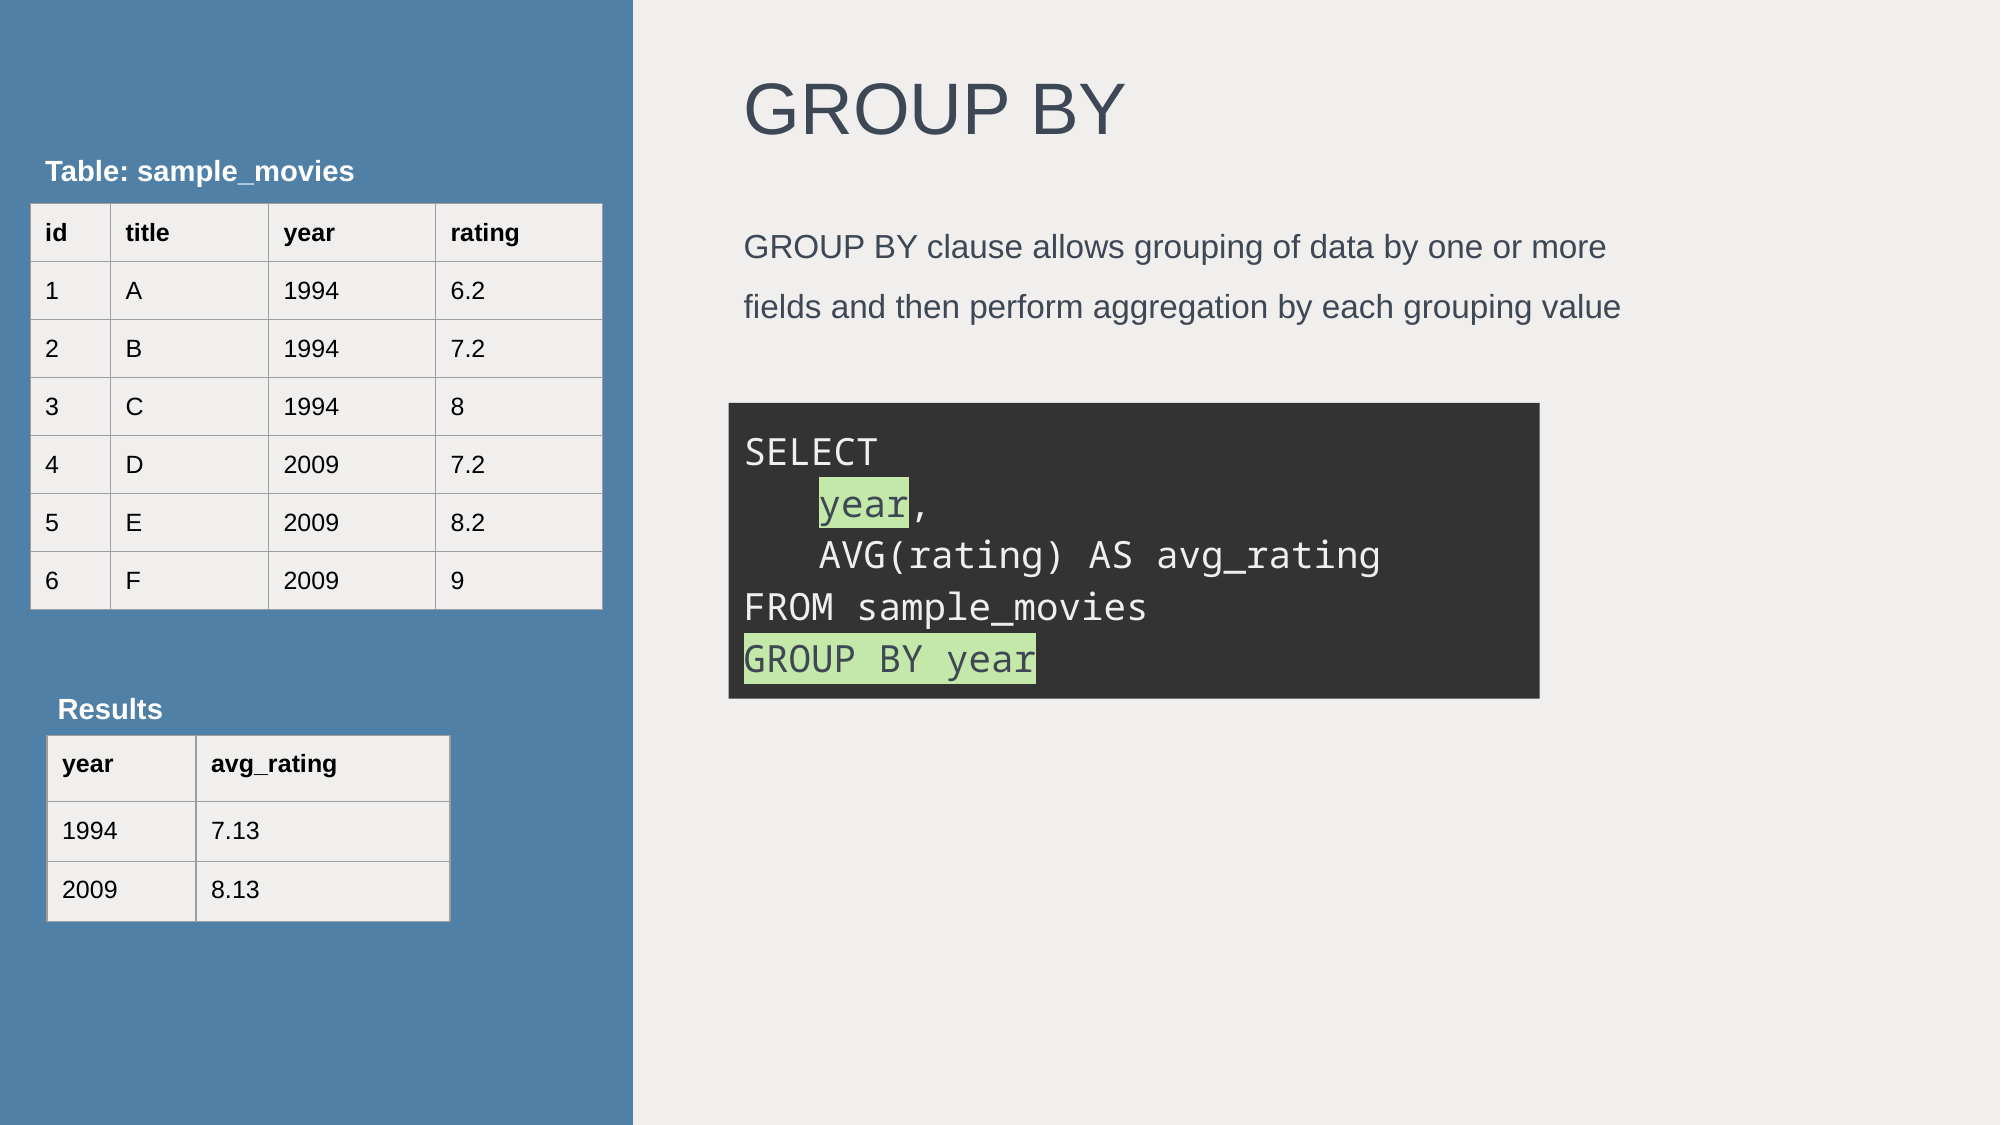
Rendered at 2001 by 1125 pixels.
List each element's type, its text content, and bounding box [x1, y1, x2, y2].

table_cell 4 [31, 436, 110, 493]
table_cell 6 [31, 552, 110, 609]
table_cell 8 [436, 378, 602, 435]
table_cell 7.2 [436, 320, 602, 377]
table_cell 1994 [269, 320, 435, 377]
table_cell 3 [31, 378, 110, 435]
table_cell 2009 [48, 862, 195, 921]
table_cell 9 [436, 552, 602, 609]
table_header year [269, 204, 435, 261]
text_box Table: sample_movies [30, 141, 603, 203]
table_cell D [111, 436, 268, 493]
table_cell C [111, 378, 268, 435]
table_header id [31, 204, 110, 261]
table_header rating [436, 204, 602, 261]
text_box Results [42, 679, 616, 741]
table_cell 8.13 [197, 862, 449, 921]
list GROUP BY clause allows grouping of data by one or more fields and then perform aggregation by each grouping value [728, 198, 1650, 340]
table_cell 6.2 [436, 262, 602, 319]
text_box [0, 0, 633, 1125]
table_cell E [111, 494, 268, 551]
table_cell 1994 [48, 802, 195, 861]
text_box SELECT year, AVG(rating) AS avg_rating FROM sample_movies GROUP BY year [728, 402, 1540, 699]
text_box GROUP BY [728, 23, 1700, 198]
table_cell 1 [31, 262, 110, 319]
table_cell 2009 [269, 552, 435, 609]
table_cell B [111, 320, 268, 377]
table_cell A [111, 262, 268, 319]
table_cell 2 [31, 320, 110, 377]
table_header year [48, 741, 195, 801]
table_cell 5 [31, 494, 110, 551]
table_cell 2009 [269, 494, 435, 551]
table_cell F [111, 552, 268, 609]
table_cell 1994 [269, 378, 435, 435]
table_header title [111, 204, 268, 261]
table_cell 8.2 [436, 494, 602, 551]
table_header avg_rating [197, 741, 449, 801]
table_cell 7.2 [436, 436, 602, 493]
table_cell 2009 [269, 436, 435, 493]
table_cell 1994 [269, 262, 435, 319]
table_cell 7.13 [197, 802, 449, 861]
